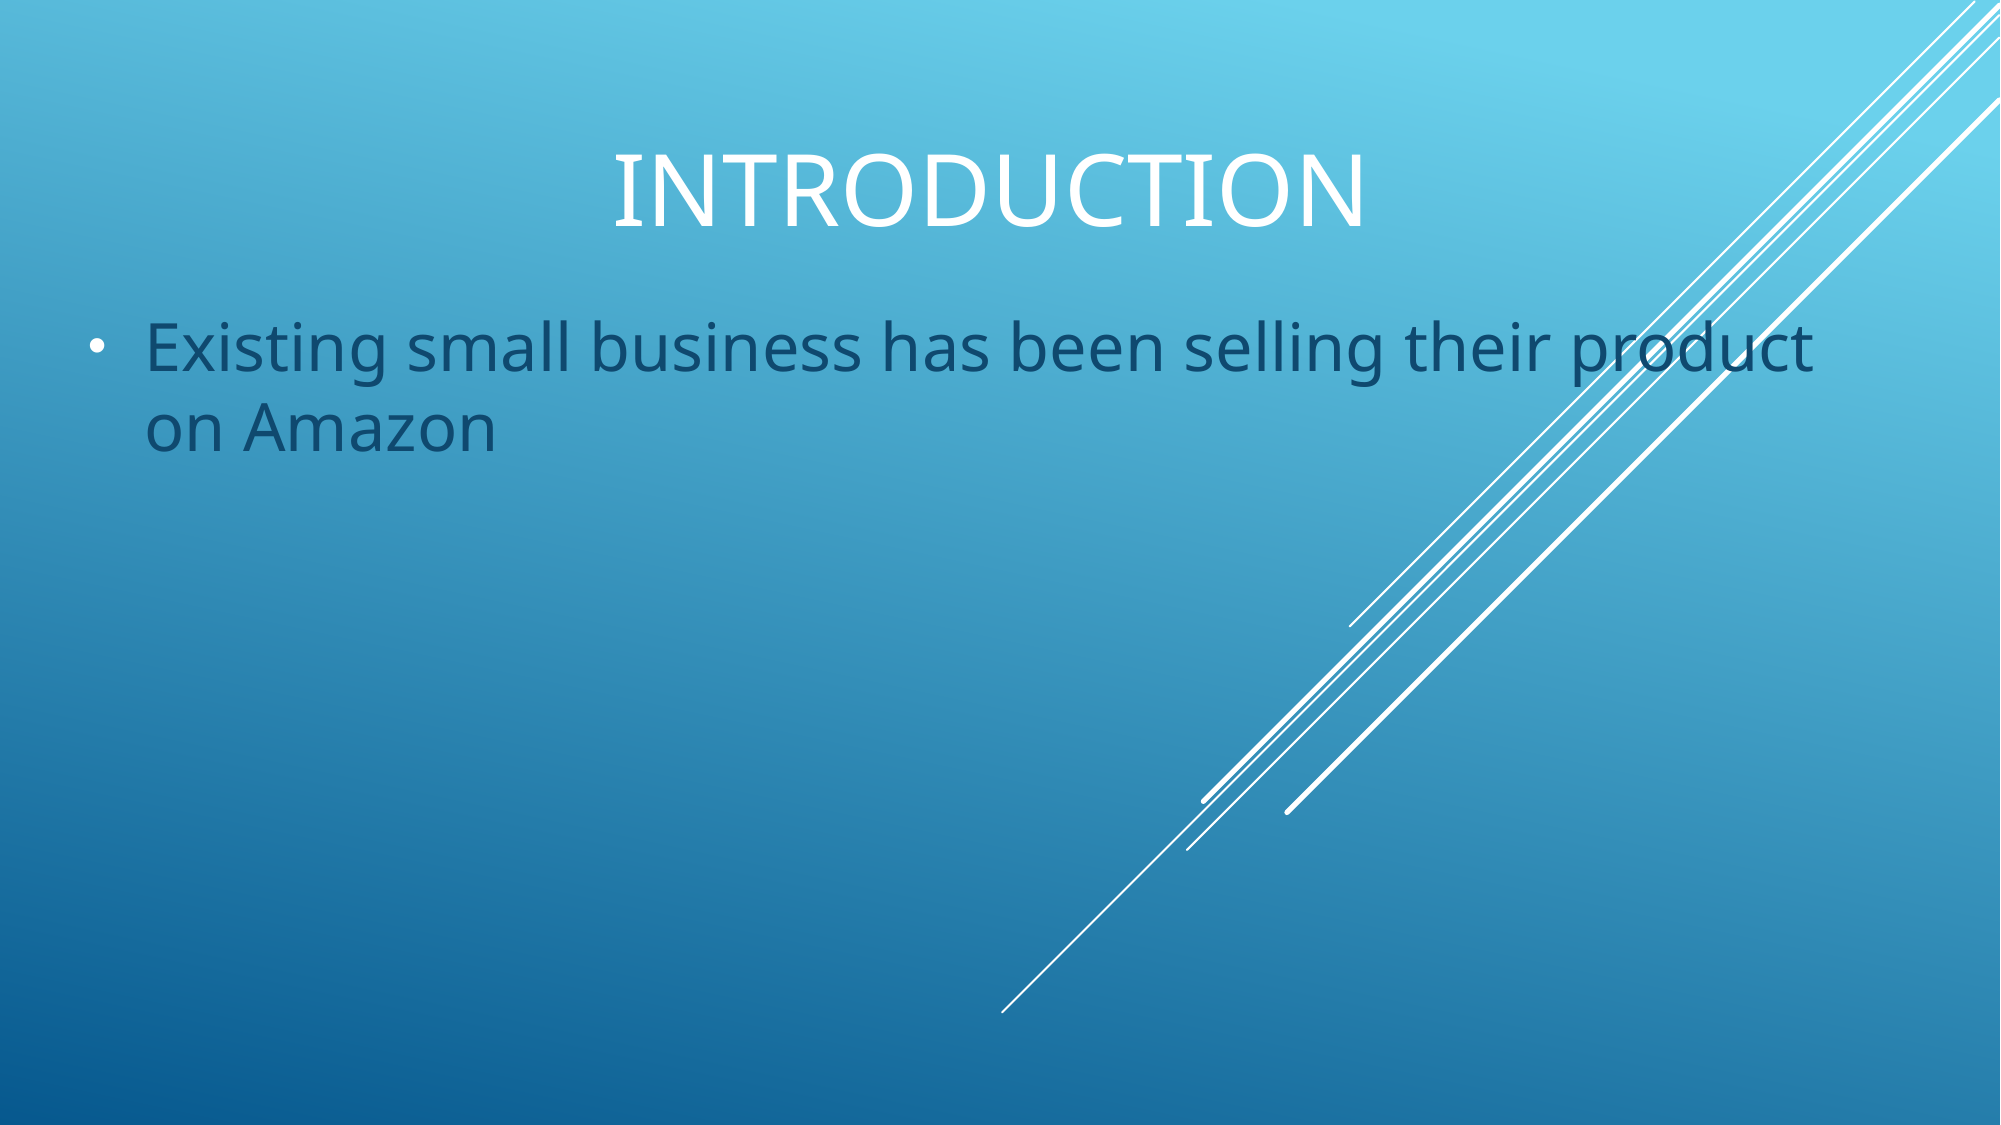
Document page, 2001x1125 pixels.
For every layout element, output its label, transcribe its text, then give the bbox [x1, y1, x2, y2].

title introduction [597, 95, 1911, 255]
subtitle Existing small business has been selling their product on Amazon [72, 297, 1911, 1056]
